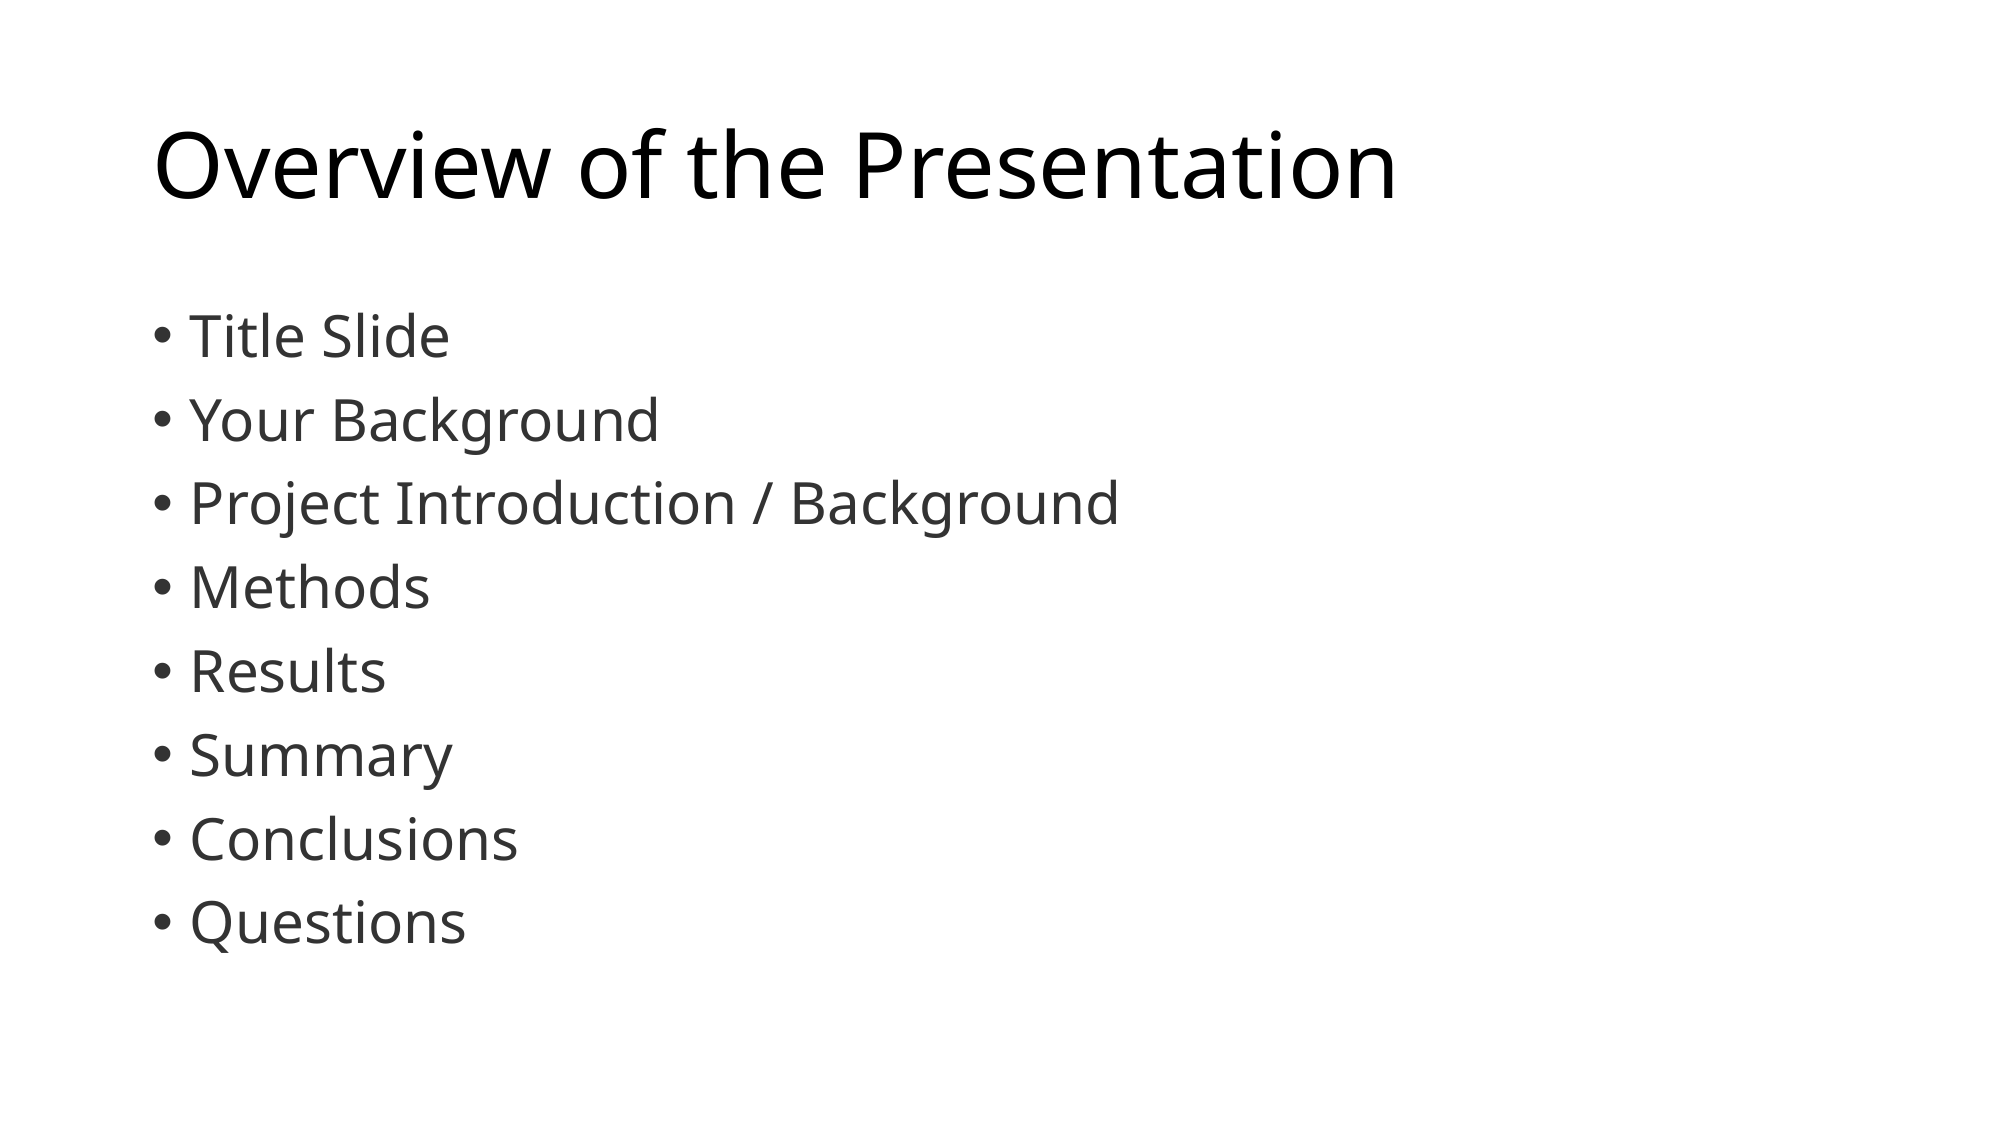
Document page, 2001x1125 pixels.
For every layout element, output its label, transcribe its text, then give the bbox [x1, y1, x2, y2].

list Title Slide Your Background Project Introduction / Background Methods Results Summary Conclusions Questions [137, 299, 1863, 1014]
title Overview of the Presentation [137, 59, 1863, 278]
